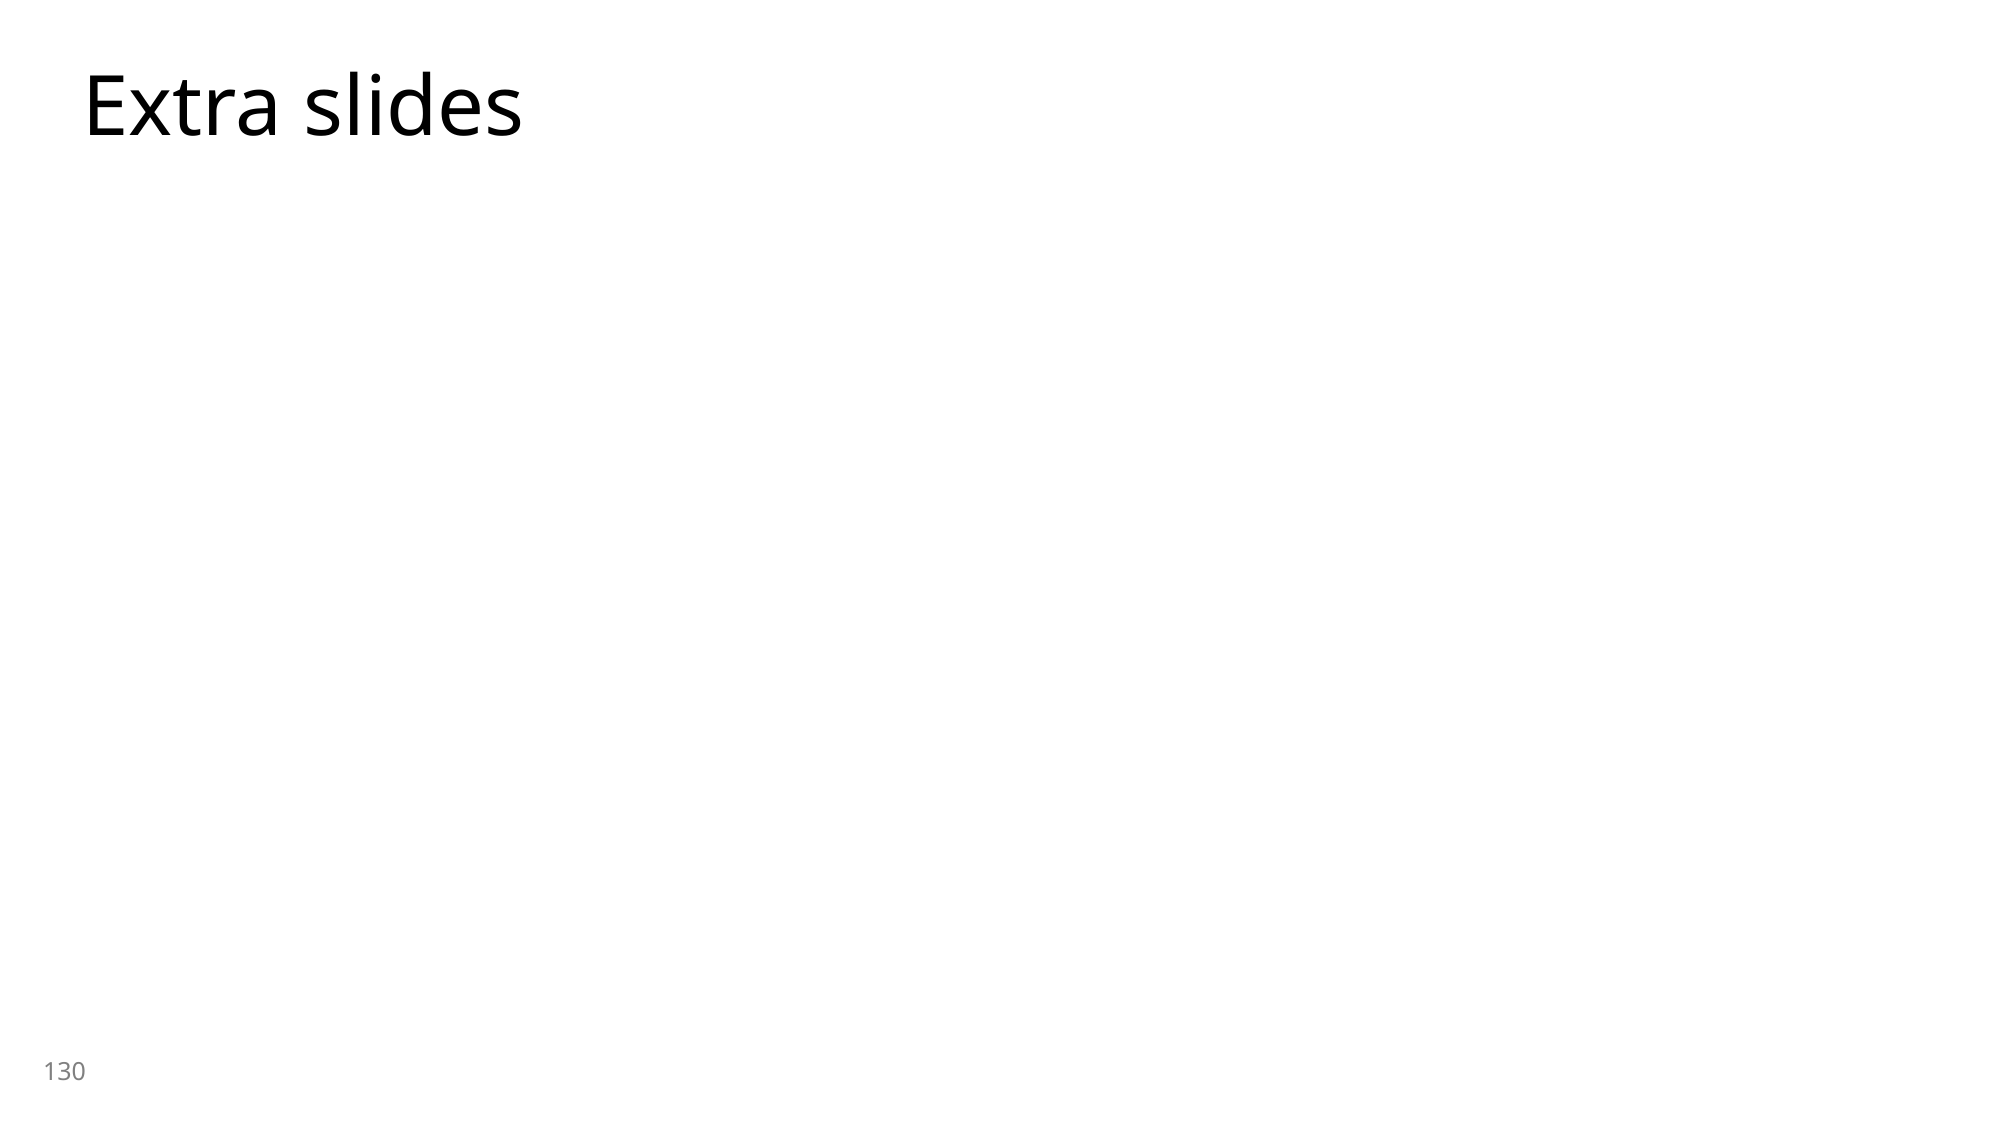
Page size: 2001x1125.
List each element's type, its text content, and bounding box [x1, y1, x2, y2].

title Extra slides [67, 0, 1793, 218]
slide_number 130 [28, 1042, 479, 1103]
